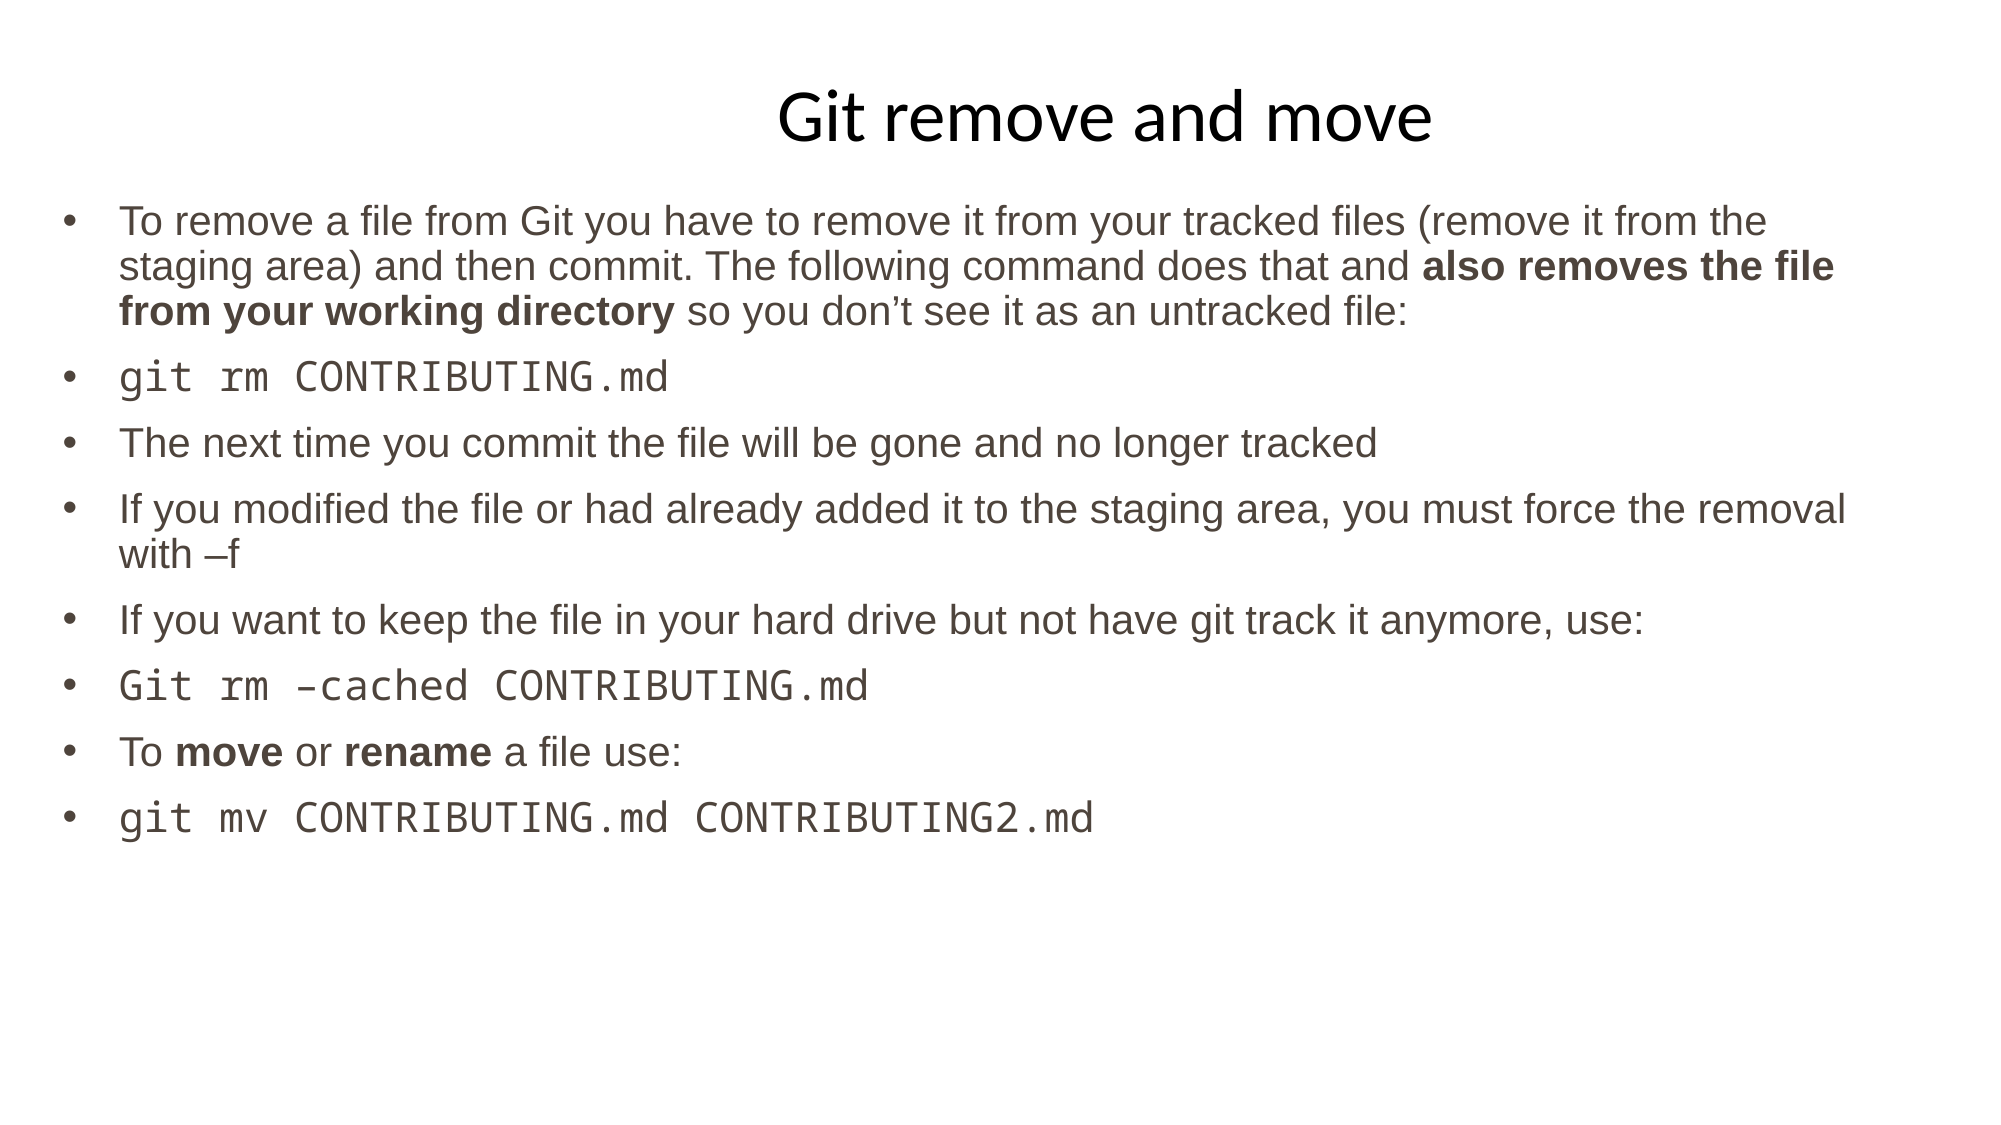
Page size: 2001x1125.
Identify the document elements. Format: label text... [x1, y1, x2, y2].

text_box Git remove and move [762, 58, 1465, 164]
text_box To remove a file from Git you have to remove it from your tracked files (remove it from the staging area) and then commit. The following command does that and also removes the file from your working directory so you don’t see it as an untracked file: git rm CONTRIBUTING.md The next time you commit the file will be gone and no longer tracked If you modified the file or had already added it to the staging area, you must force the removal with –f If you want to keep the file in your hard drive but not have git track it anymore, use: Git rm –cached CONTRIBUTING.md To move or rename a file use: git mv CONTRIBUTING.md CONTRIBUTING2.md [47, 192, 1903, 1037]
